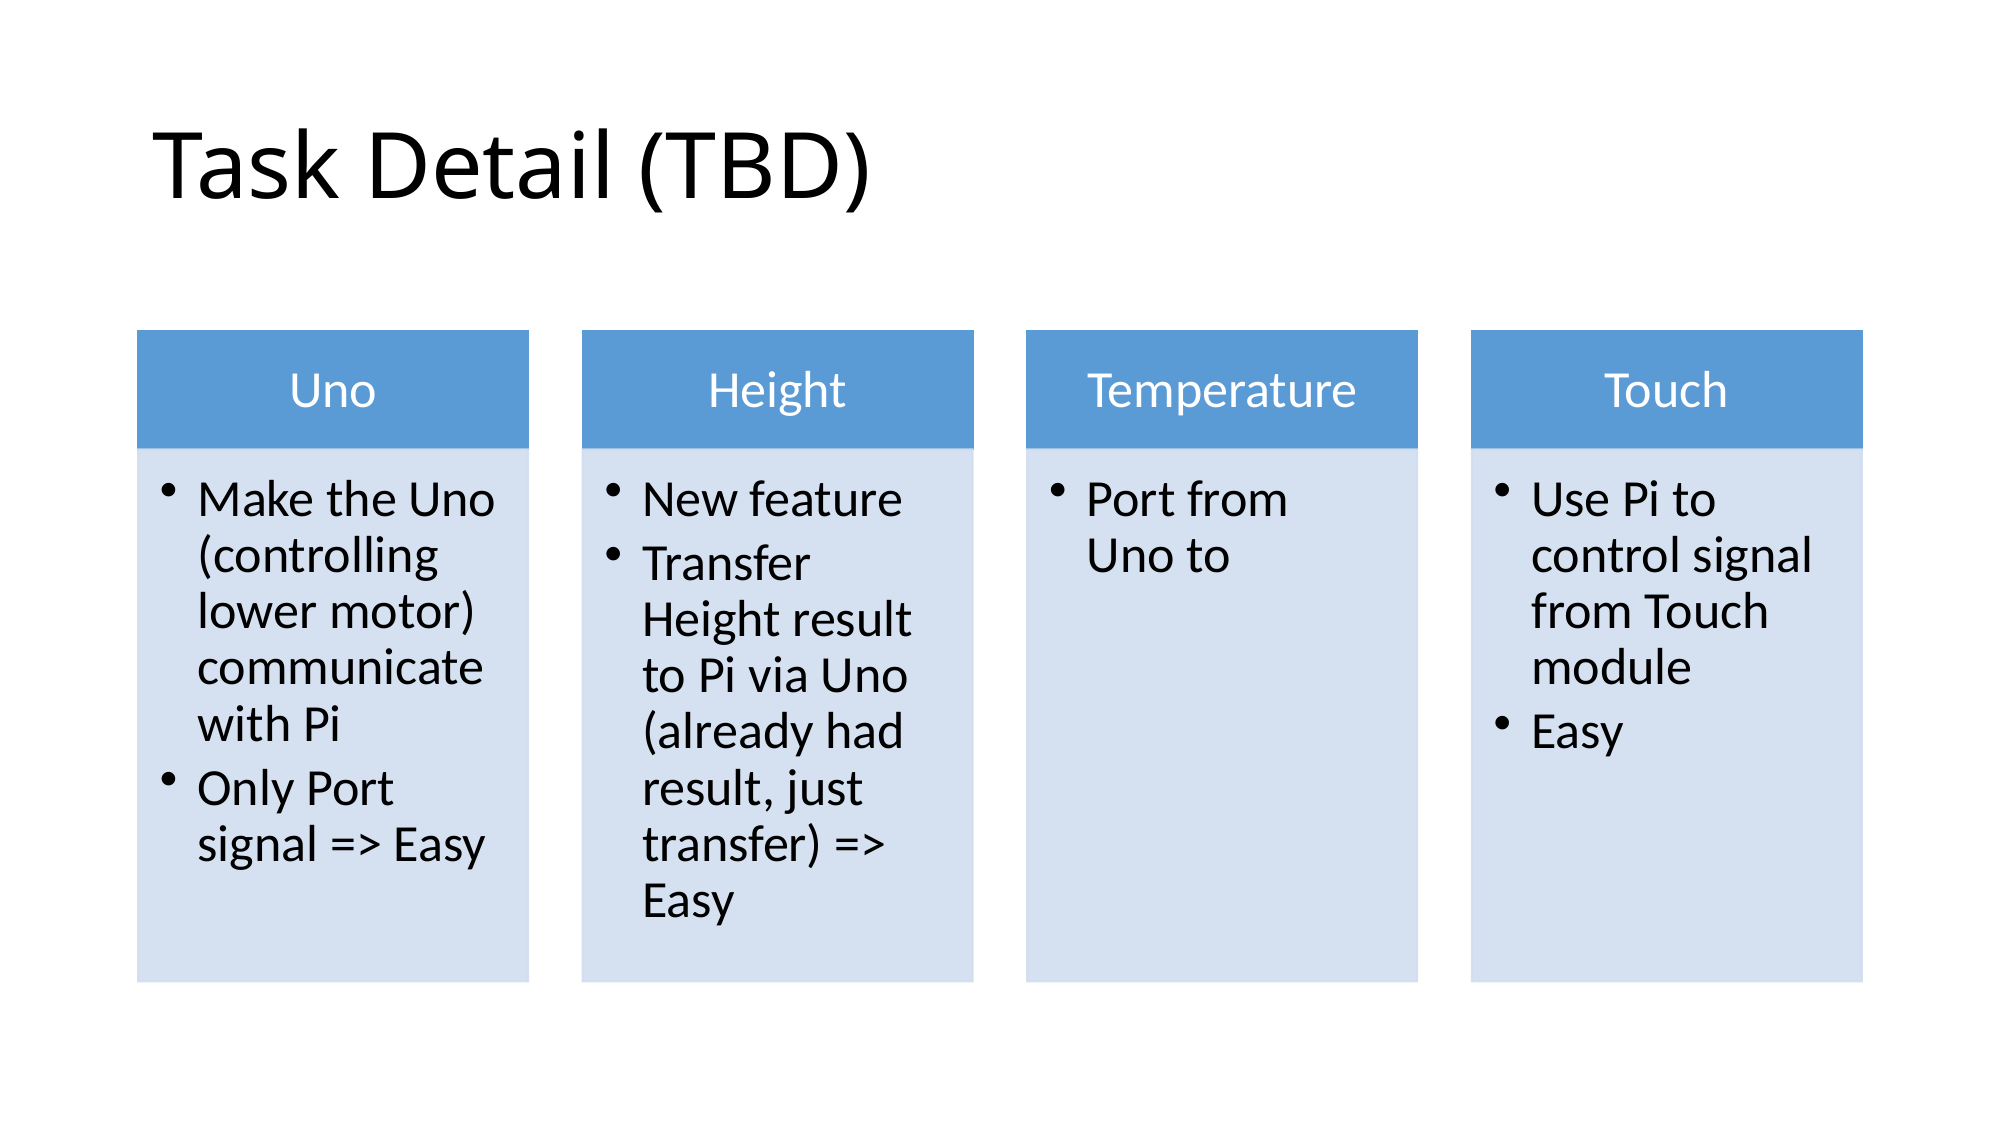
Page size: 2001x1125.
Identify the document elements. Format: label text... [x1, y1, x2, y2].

title Task Detail (TBD) [137, 59, 1863, 278]
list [137, 299, 1863, 1014]
